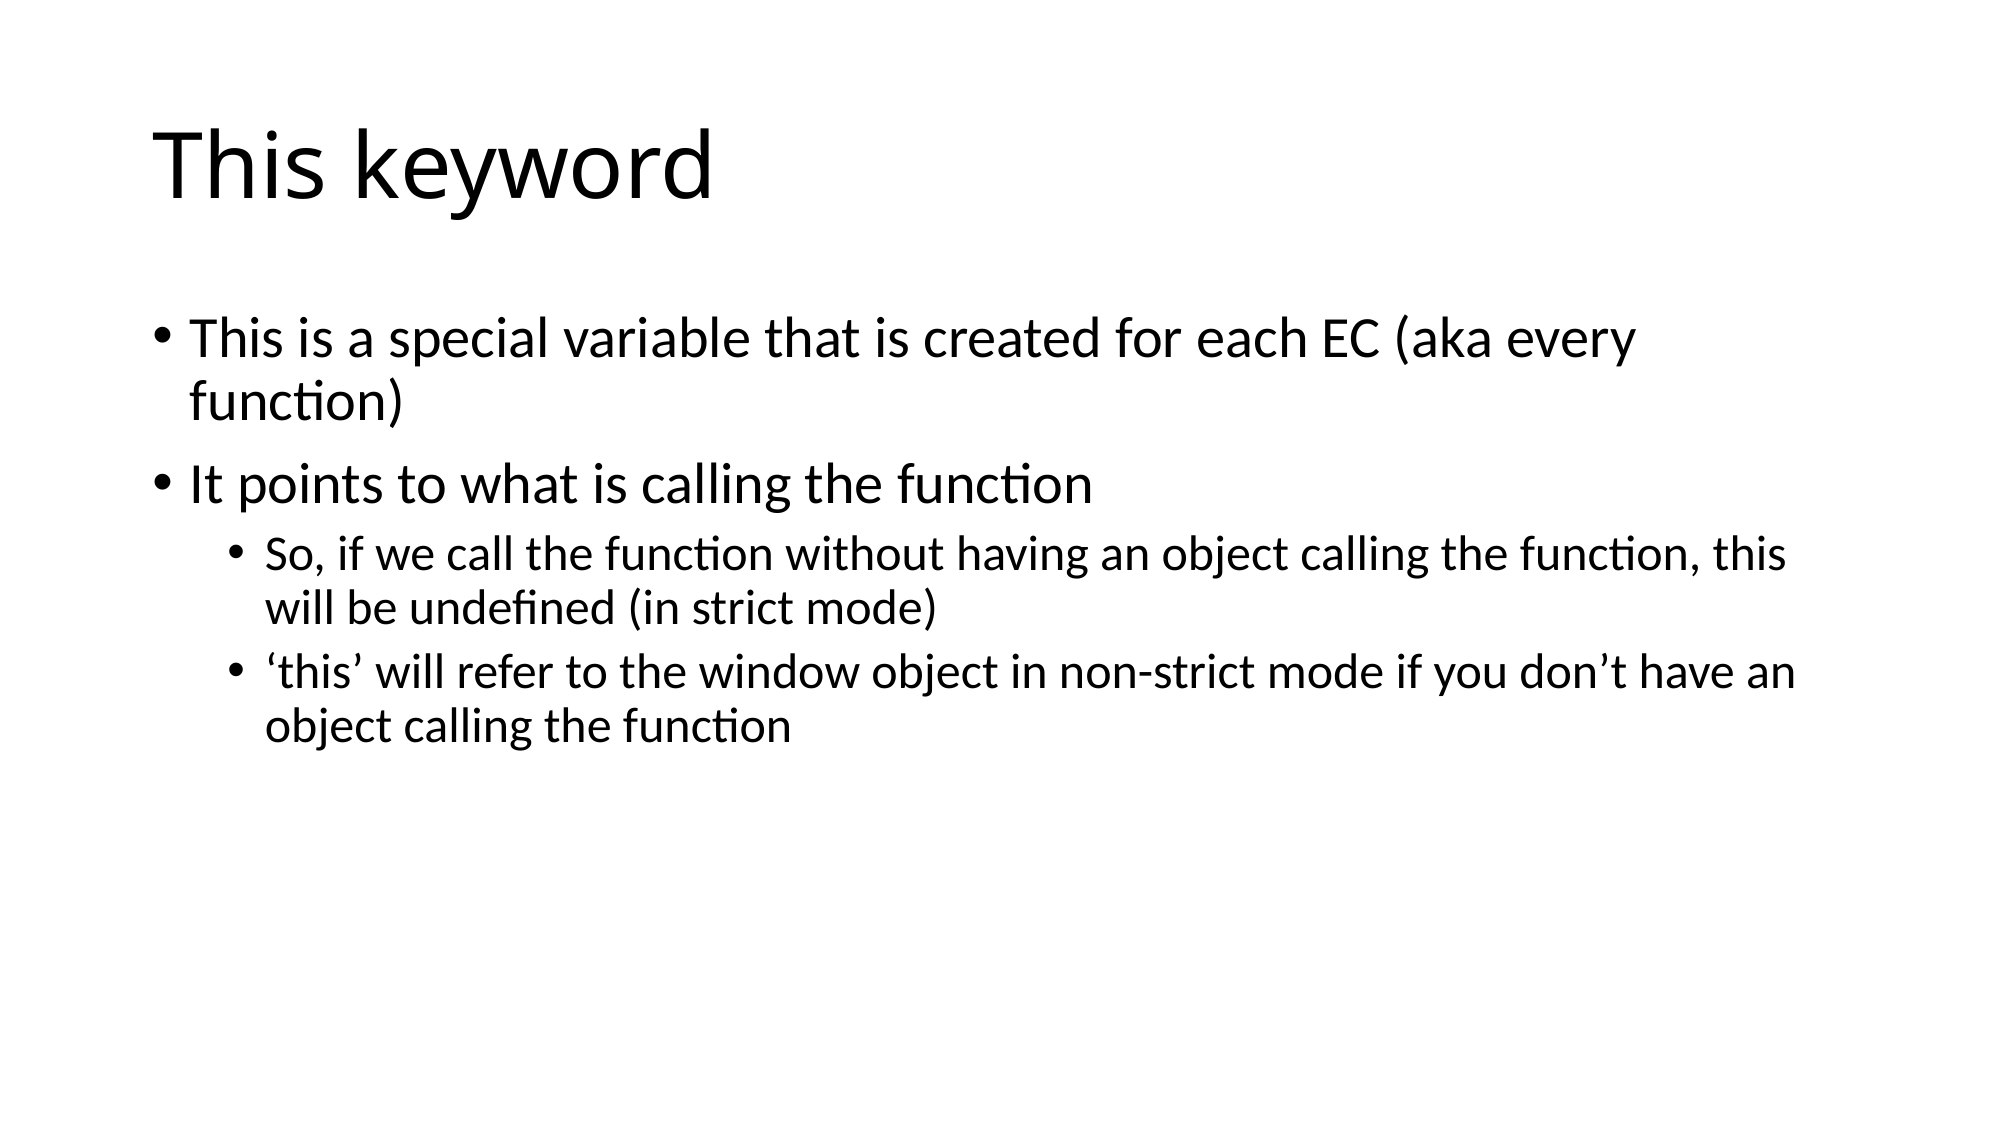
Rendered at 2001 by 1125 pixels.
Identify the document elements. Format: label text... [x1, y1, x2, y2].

title This keyword [137, 59, 1863, 278]
list This is a special variable that is created for each EC (aka every function) It points to what is calling the function So, if we call the function without having an object calling the function, this will be undefined (in strict mode) ‘this’ will refer to the window object in non-strict mode if you don’t have an object calling the function [137, 299, 1863, 1014]
